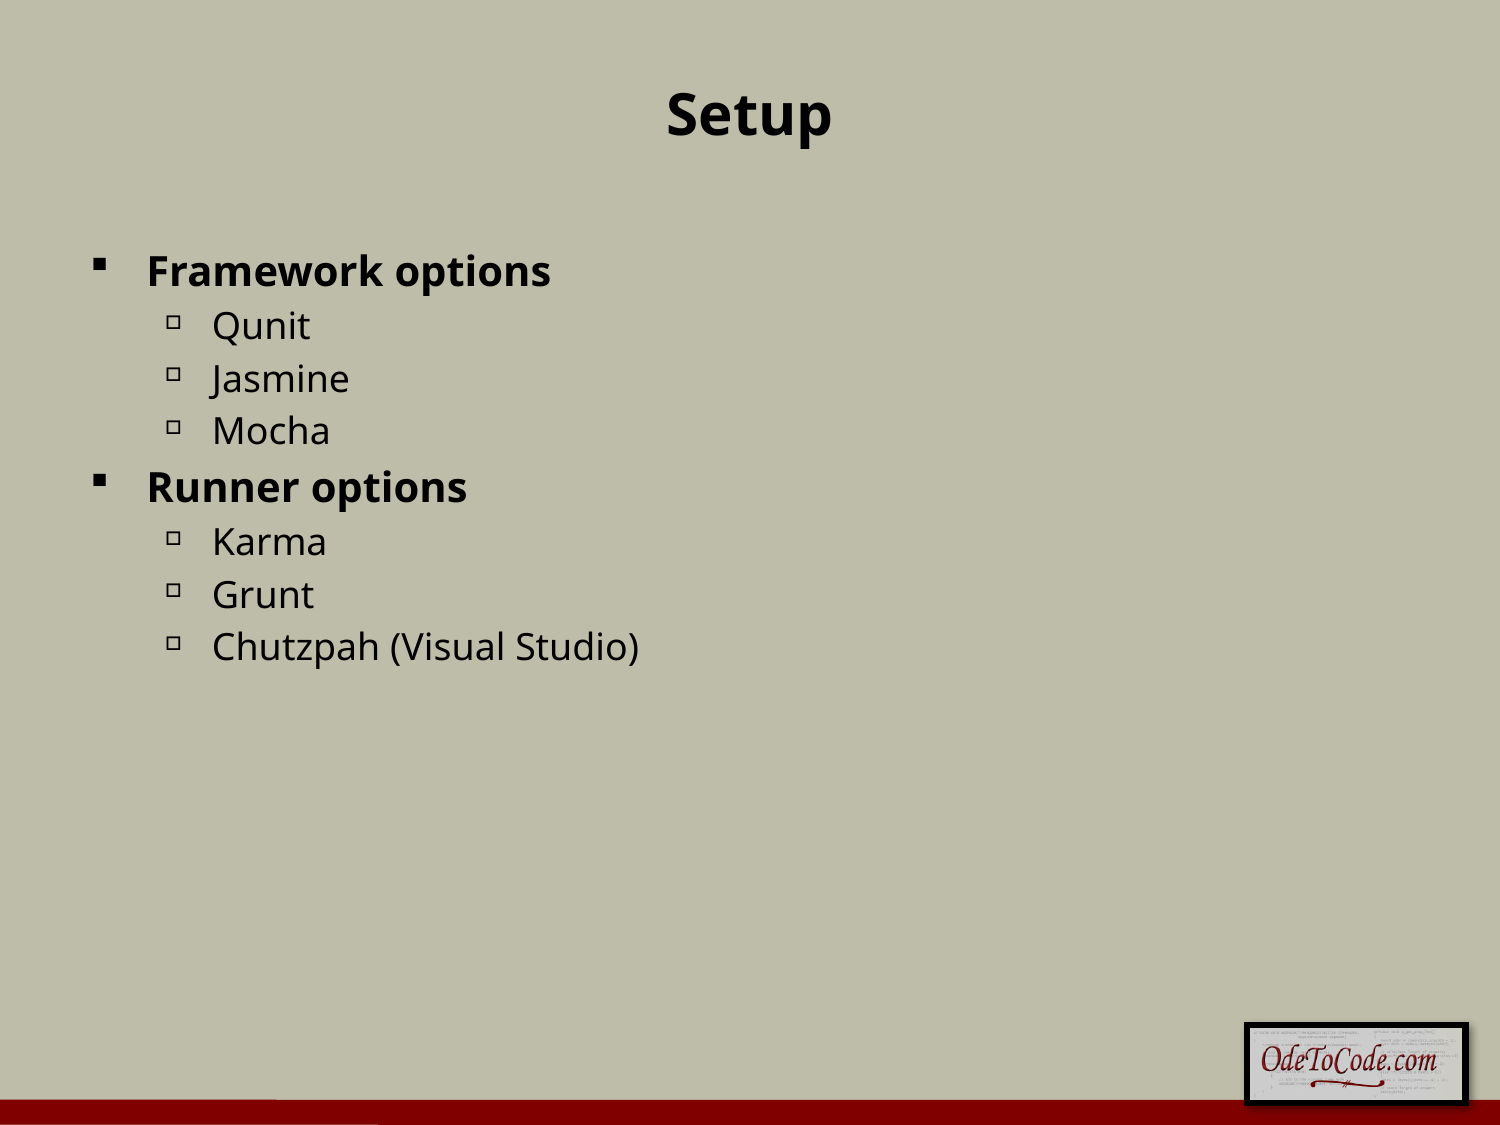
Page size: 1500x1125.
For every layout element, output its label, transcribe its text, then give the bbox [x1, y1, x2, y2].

list Framework options Qunit Jasmine Mocha Runner options Karma Grunt Chutzpah (Visual Studio) [74, 237, 1426, 976]
picture [1250, 1028, 1462, 1100]
title Setup [74, 49, 1426, 176]
